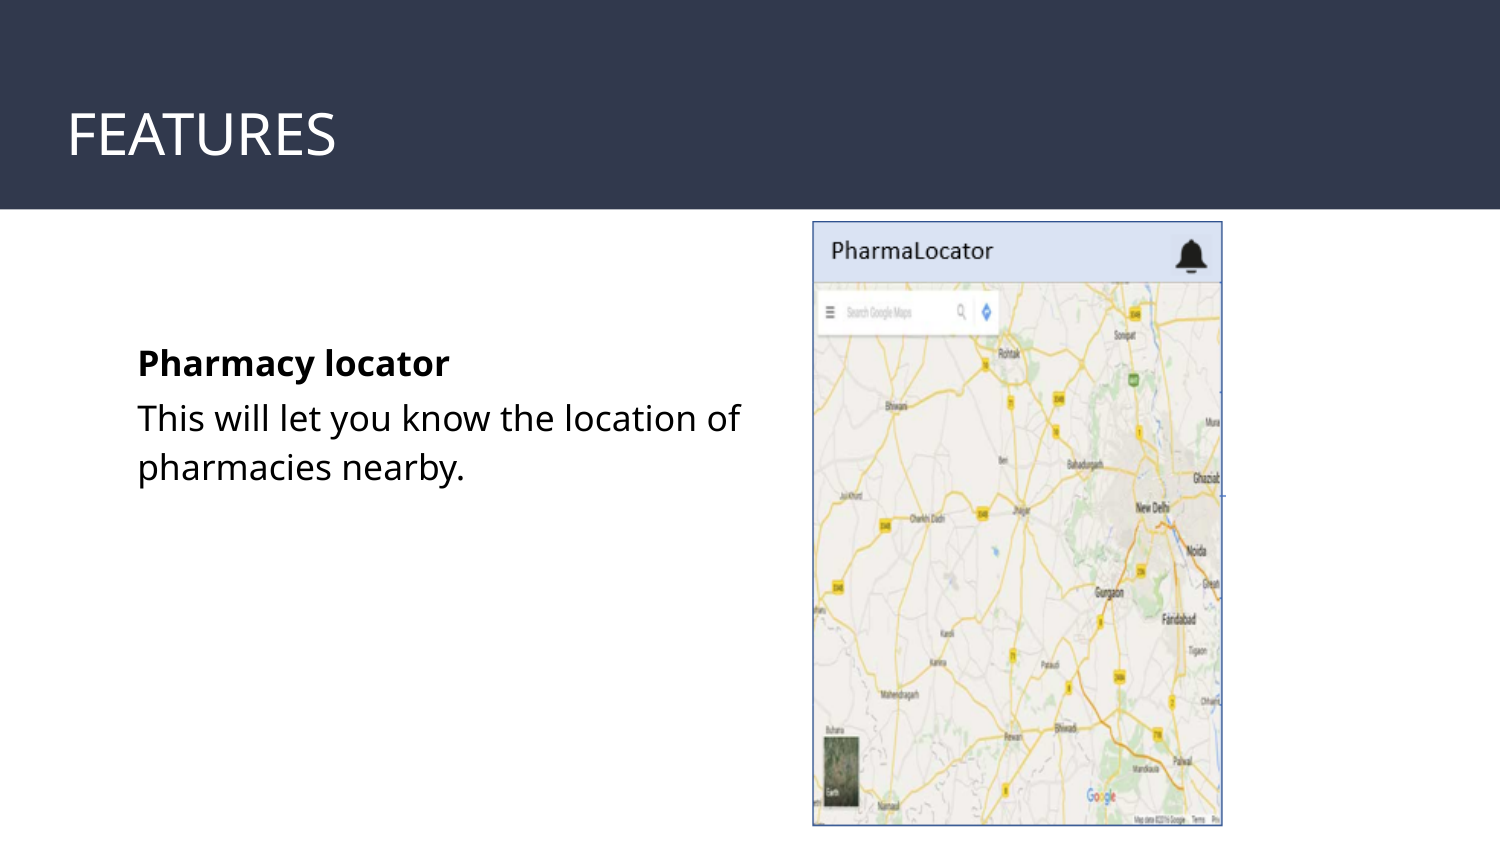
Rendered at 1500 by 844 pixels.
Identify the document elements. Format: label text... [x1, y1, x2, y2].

title FEATURES [51, 82, 1449, 185]
picture [811, 221, 1226, 831]
list Pharmacy locator This will let you know the location of pharmacies nearby. [122, 319, 779, 525]
